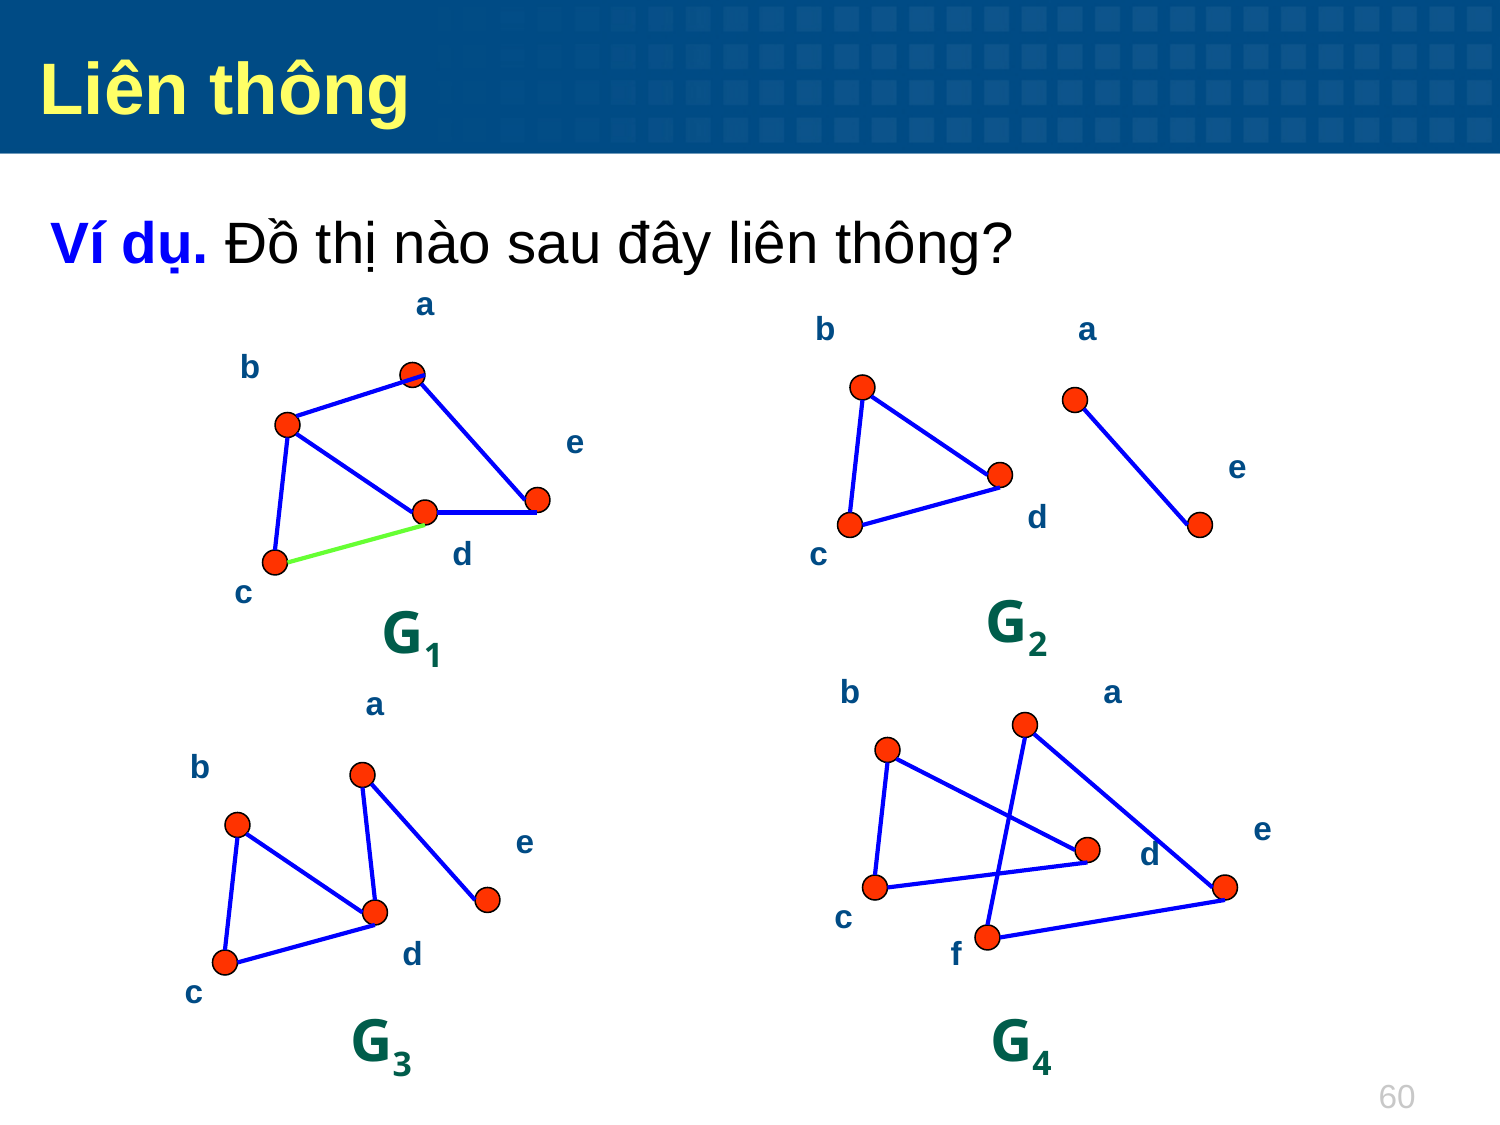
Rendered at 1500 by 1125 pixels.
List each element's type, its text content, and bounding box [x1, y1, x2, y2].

text_box [262, 551, 285, 575]
text_box [1187, 512, 1213, 538]
text_box [875, 737, 901, 763]
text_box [1033, 733, 1217, 879]
text_box c [162, 962, 225, 1018]
text_box b [825, 662, 875, 718]
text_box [849, 399, 863, 513]
text_box [399, 362, 425, 380]
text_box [296, 433, 417, 504]
text_box a [1062, 662, 1163, 718]
text_box d [362, 924, 463, 980]
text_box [887, 849, 982, 888]
text_box b [225, 337, 275, 393]
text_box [1029, 758, 1079, 842]
text_box [212, 951, 235, 976]
text_box a [1037, 299, 1138, 355]
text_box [421, 383, 529, 492]
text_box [1083, 408, 1192, 517]
text_box a [324, 674, 425, 730]
text_box G4 [945, 995, 1096, 1083]
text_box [871, 396, 992, 467]
text_box [349, 599, 500, 688]
text_box b [174, 737, 225, 793]
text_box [896, 758, 982, 842]
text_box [987, 737, 1026, 926]
text_box c [812, 887, 875, 943]
text_box e [533, 412, 625, 468]
text_box [989, 462, 1013, 487]
text_box e [1221, 799, 1313, 855]
text_box e [483, 812, 575, 868]
text_box [988, 934, 998, 950]
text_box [862, 474, 988, 526]
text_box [371, 783, 479, 892]
text_box [849, 375, 875, 400]
text_box [1062, 387, 1088, 413]
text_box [362, 787, 376, 901]
text_box G3 [306, 996, 457, 1084]
picture [0, 0, 1500, 1125]
text_box [225, 812, 250, 837]
text_box c [212, 562, 275, 618]
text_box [874, 762, 888, 876]
text_box [405, 378, 425, 388]
text_box G1 [337, 587, 488, 674]
text_box c [787, 524, 850, 580]
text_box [999, 887, 1213, 938]
text_box [1214, 875, 1238, 900]
text_box [837, 514, 860, 538]
text_box b [800, 299, 850, 355]
text_box [1012, 712, 1038, 737]
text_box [274, 437, 288, 551]
text_box Ví dụ. Đồ thị nào sau đây liên thông? [35, 198, 1474, 286]
text_box [525, 487, 550, 513]
text_box [862, 876, 886, 901]
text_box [237, 912, 363, 963]
text_box [275, 412, 300, 437]
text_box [224, 837, 238, 951]
text_box [414, 500, 438, 524]
text_box [475, 887, 500, 913]
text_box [296, 383, 404, 417]
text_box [246, 833, 358, 904]
text_box e [1196, 437, 1288, 493]
text_box Liên thông [24, 33, 988, 137]
text_box G2 [941, 576, 1092, 664]
text_box d [412, 524, 513, 580]
text_box [364, 901, 388, 924]
text_box d [987, 487, 1088, 543]
text_box f [924, 924, 988, 980]
text_box [350, 762, 376, 788]
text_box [287, 512, 413, 563]
text_box a [375, 274, 475, 330]
